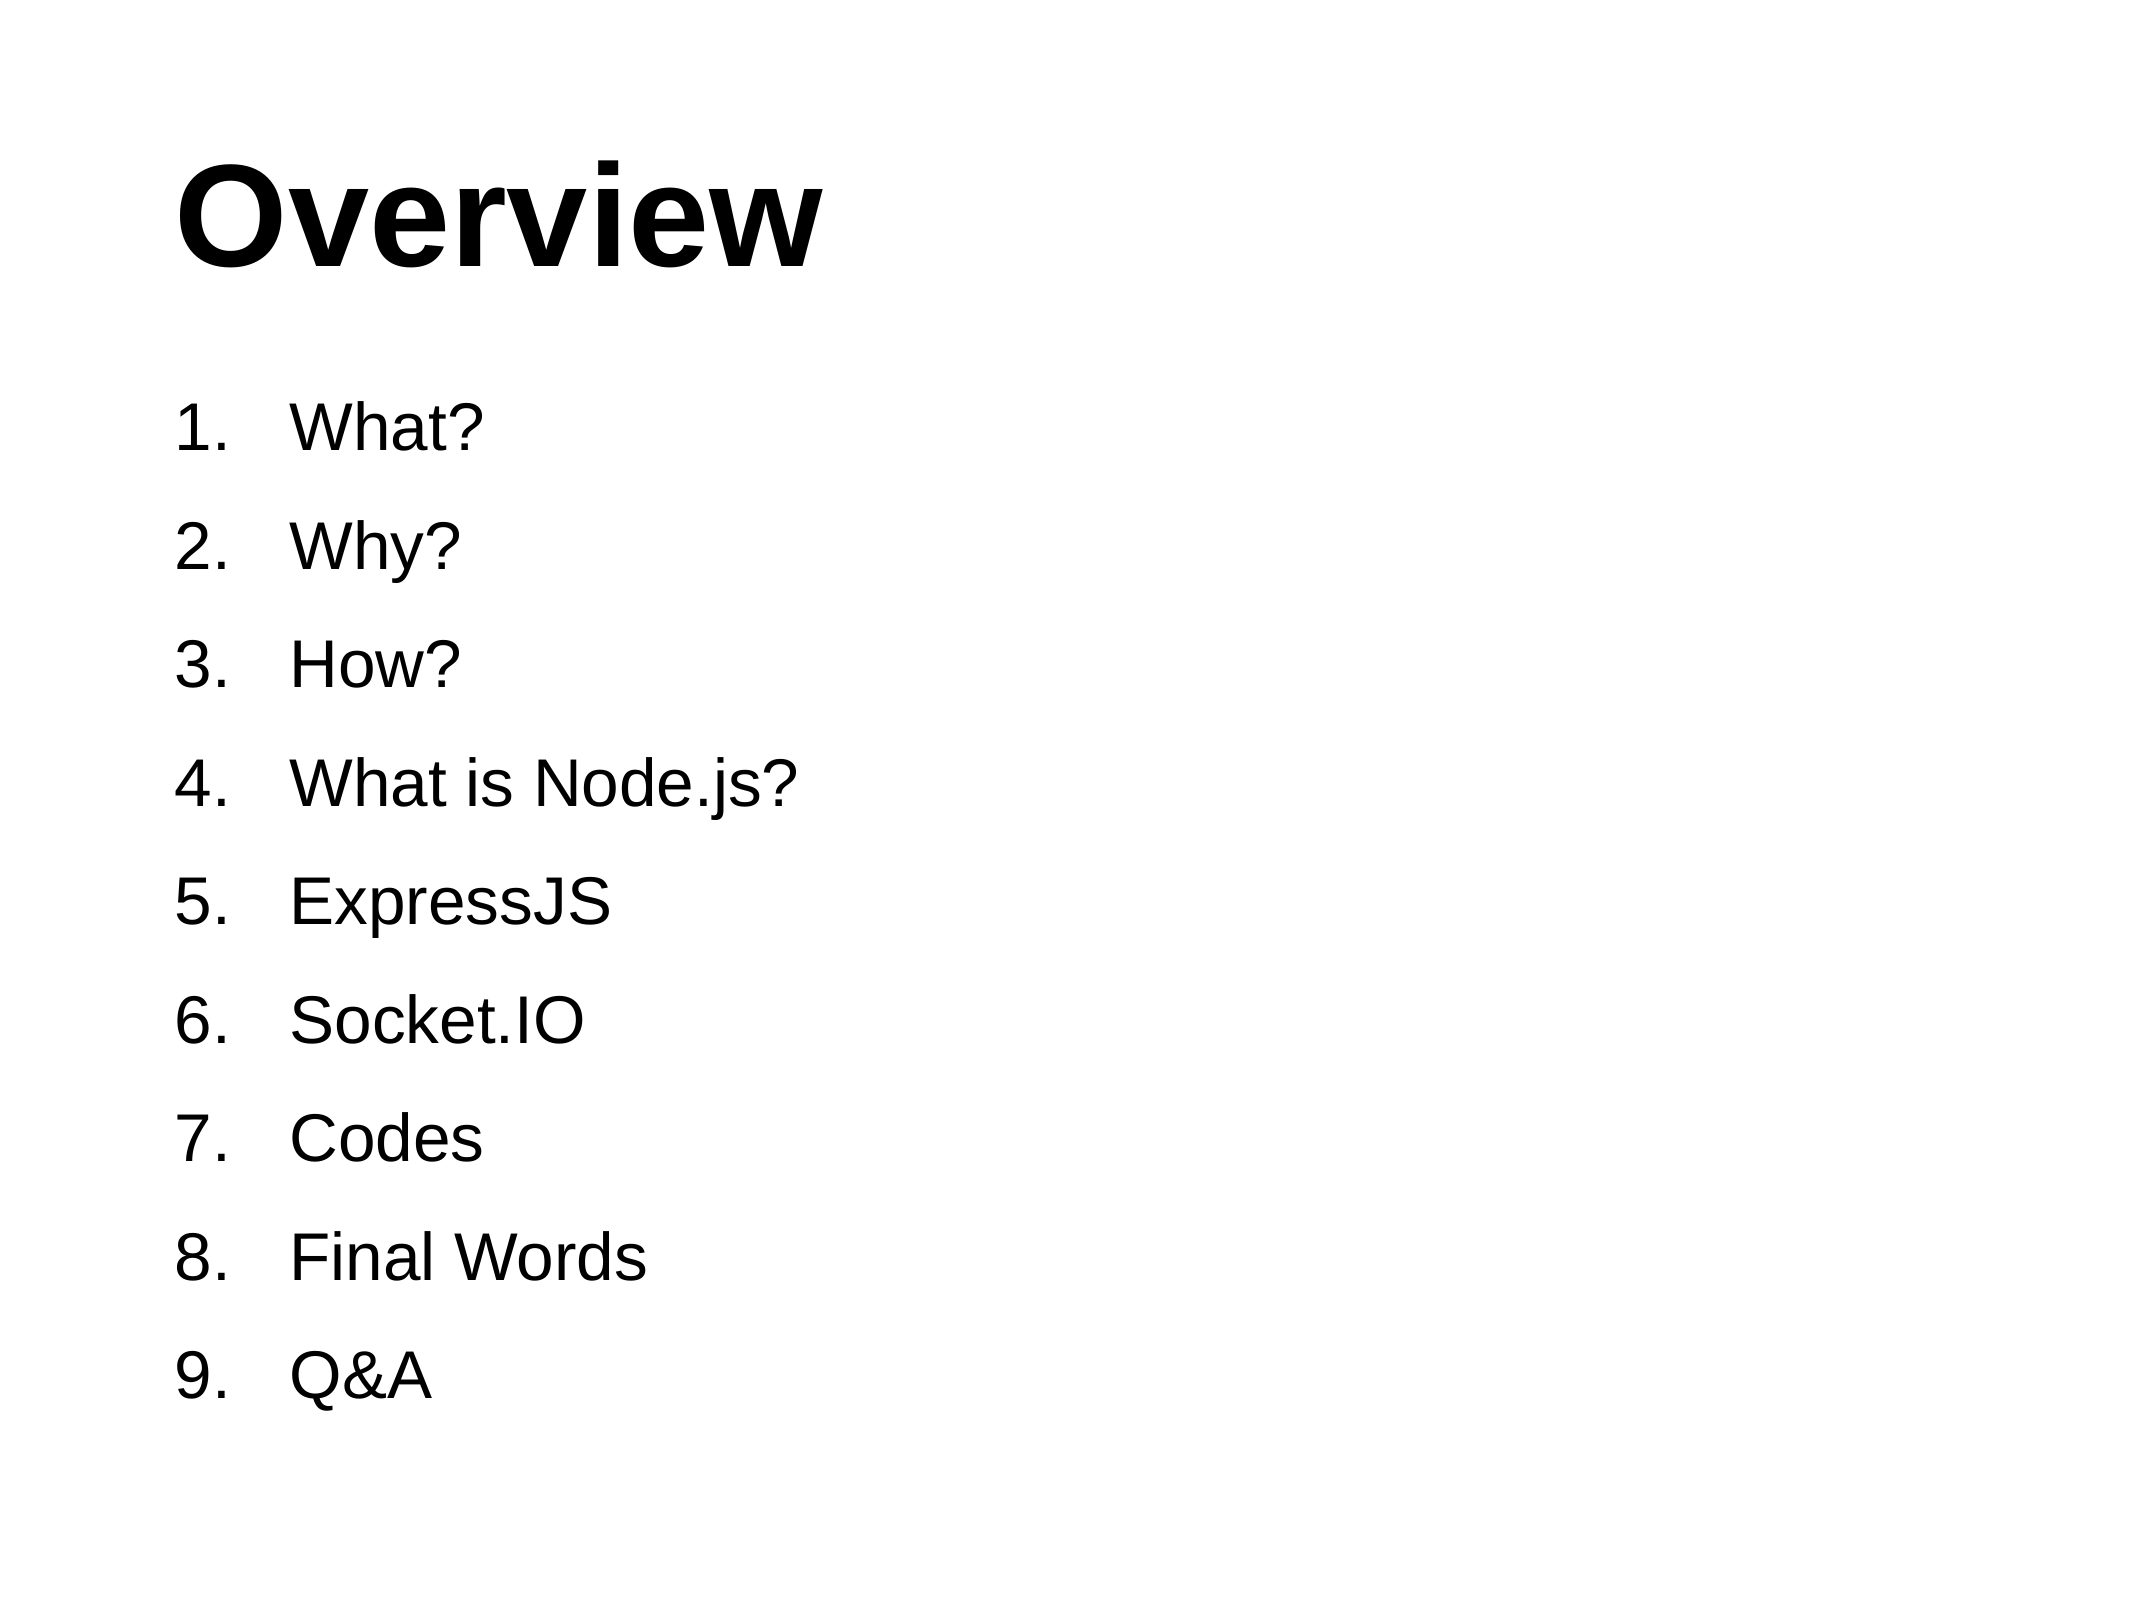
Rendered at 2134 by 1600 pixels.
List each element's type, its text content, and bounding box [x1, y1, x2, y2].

title Overview [166, 82, 1834, 334]
list What? Why? How? What is Node.js? ExpressJS Socket.IO Codes Final Words Q&A [166, 374, 1834, 1418]
